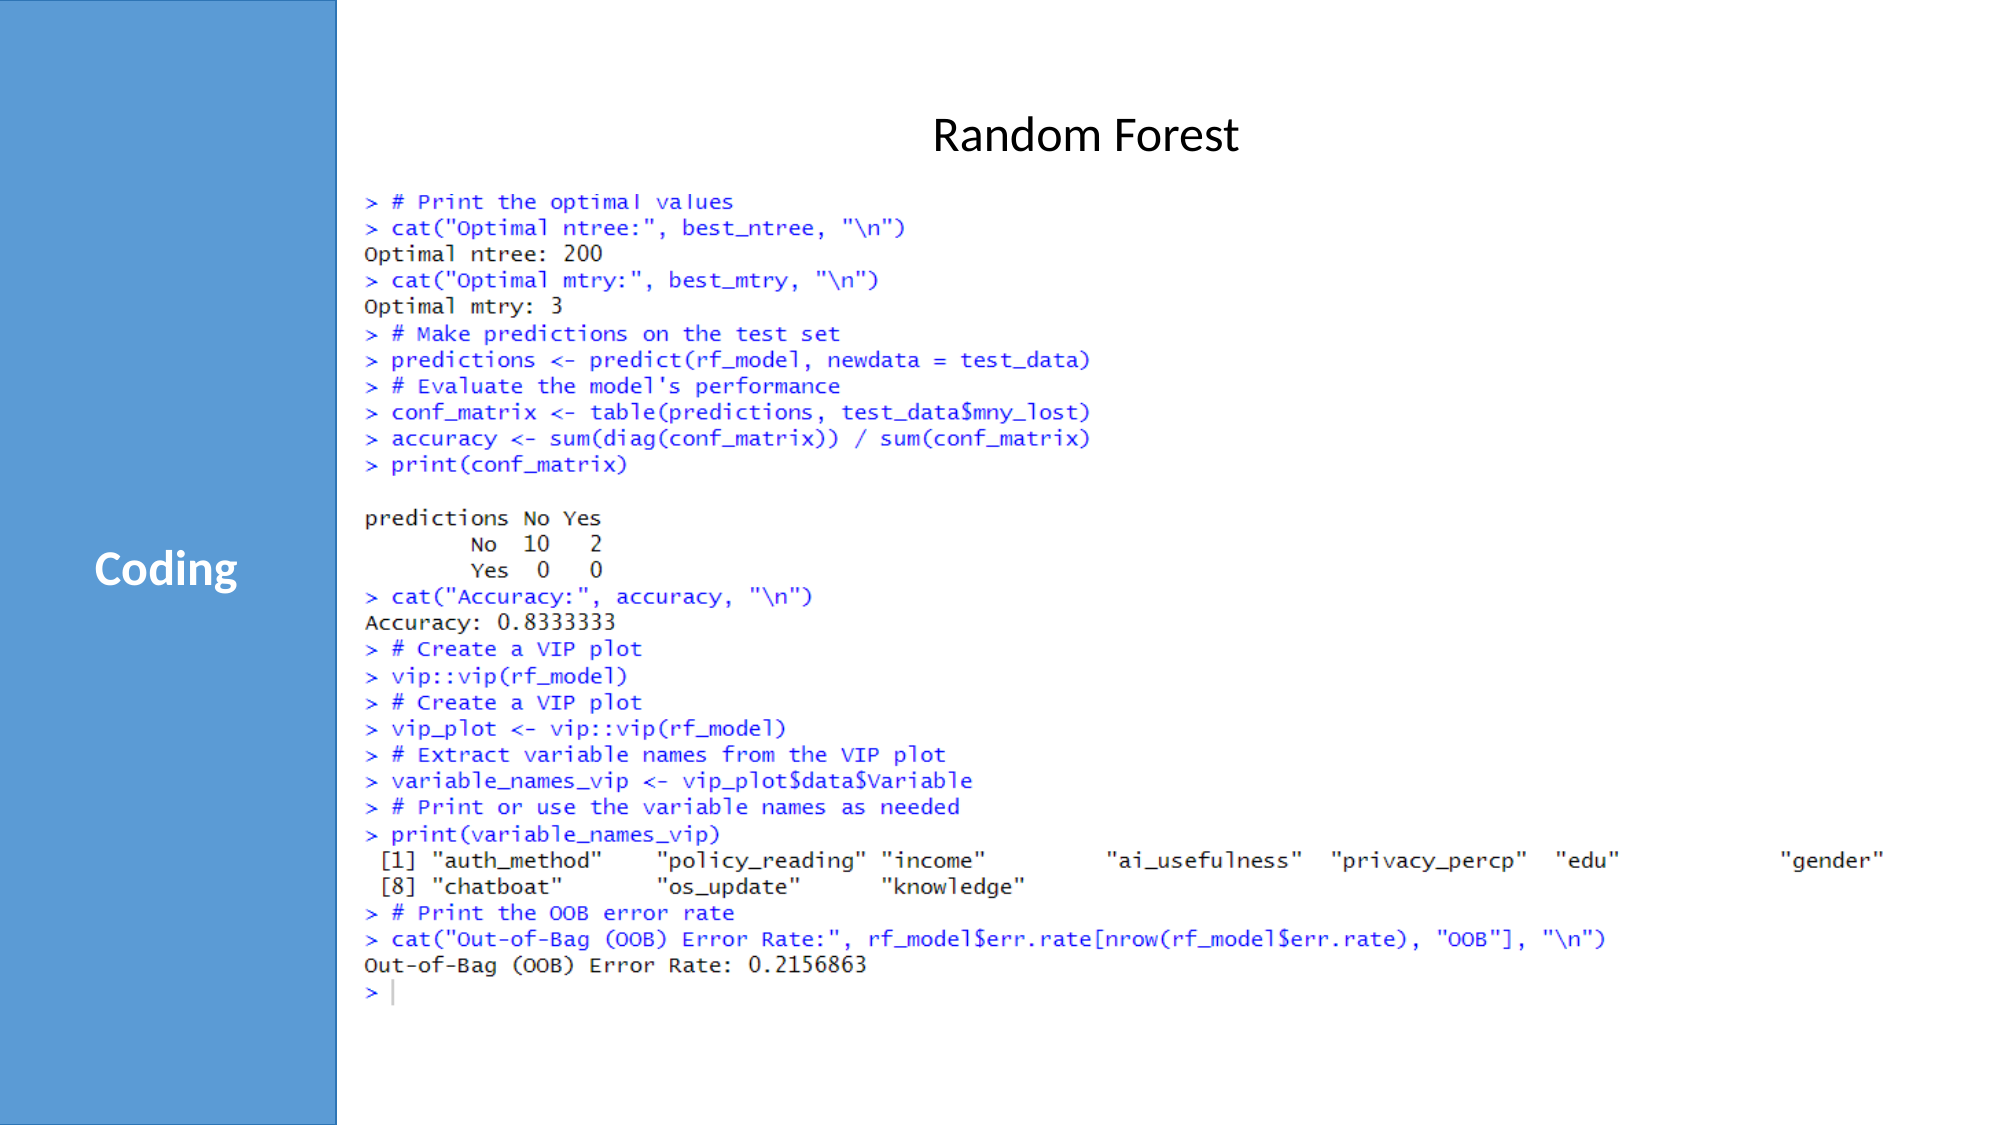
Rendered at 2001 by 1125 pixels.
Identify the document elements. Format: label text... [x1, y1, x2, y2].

text_box Coding [0, 0, 336, 1125]
text_box Random Forest [404, 94, 1768, 170]
picture [360, 194, 1976, 1011]
